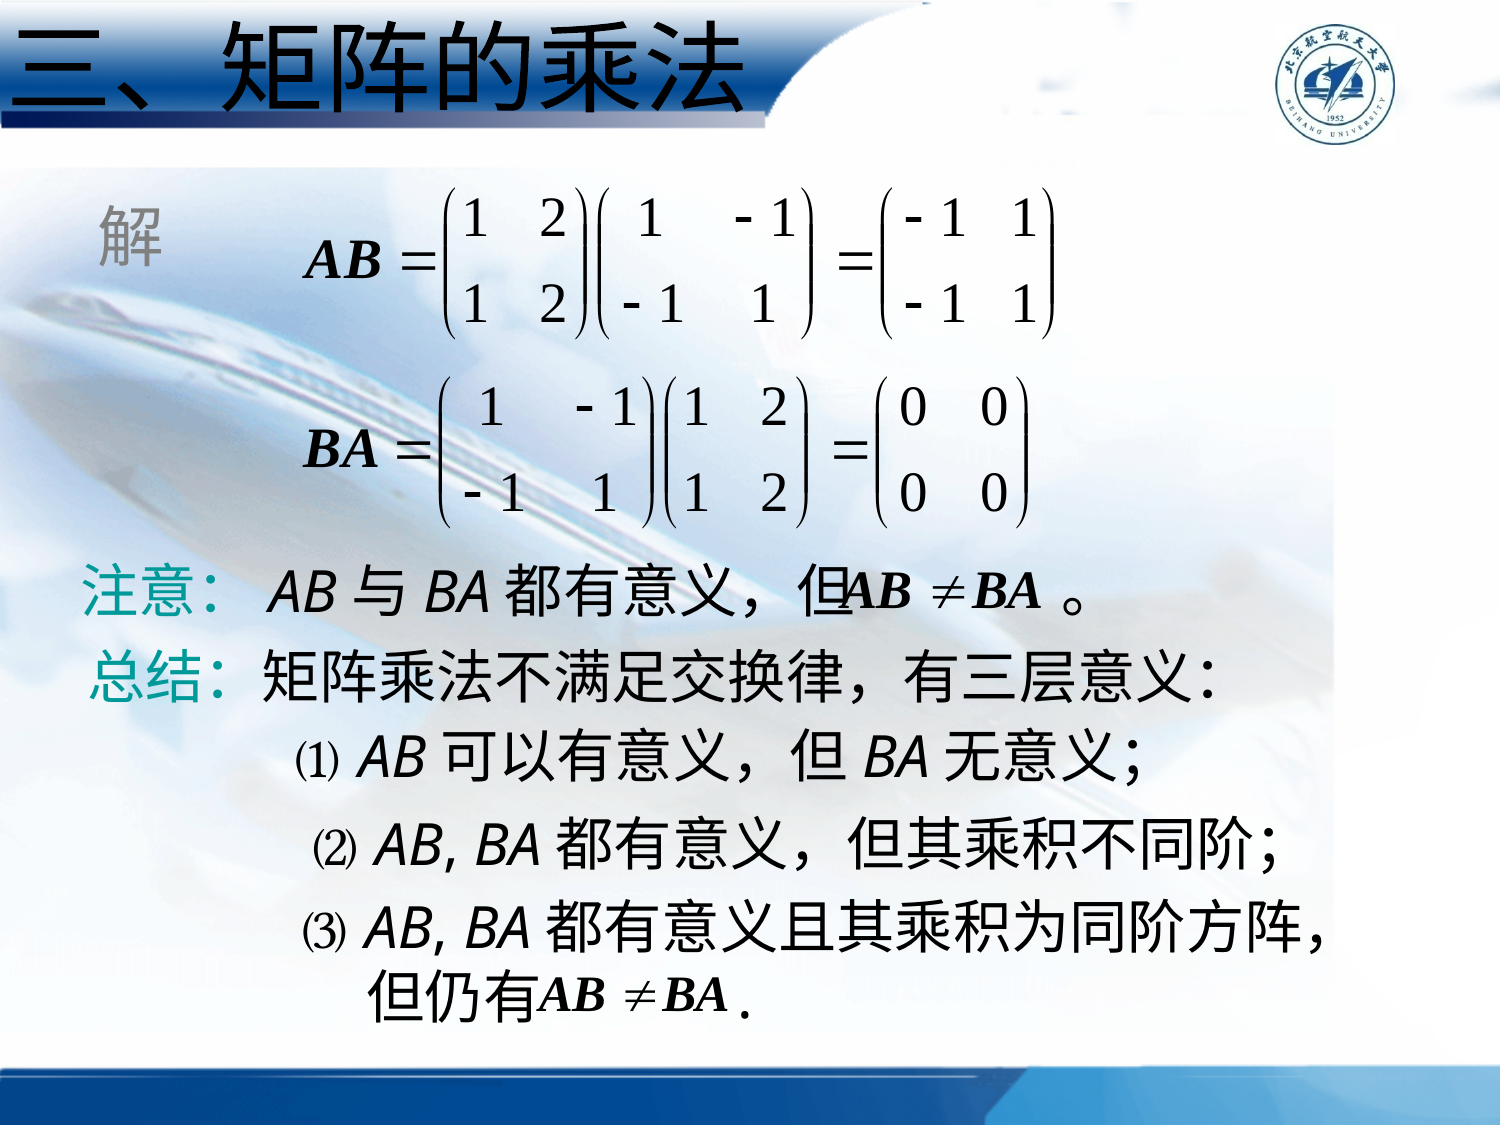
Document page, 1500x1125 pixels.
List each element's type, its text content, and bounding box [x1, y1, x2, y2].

text_box 总结：矩阵乘法不满足交换律，有三层意义： [72, 632, 1268, 718]
picture [0, 0, 1500, 1125]
text_box 解 [82, 187, 179, 283]
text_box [278, 882, 1383, 1040]
text_box ⑴ AB可以有意义，但BA无意义； [279, 712, 1192, 797]
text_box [291, 178, 1069, 350]
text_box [292, 367, 1046, 539]
text_box ⑵ AB, BA都有意义，但其乘积不同阶； [296, 800, 1328, 880]
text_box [67, 546, 1135, 633]
